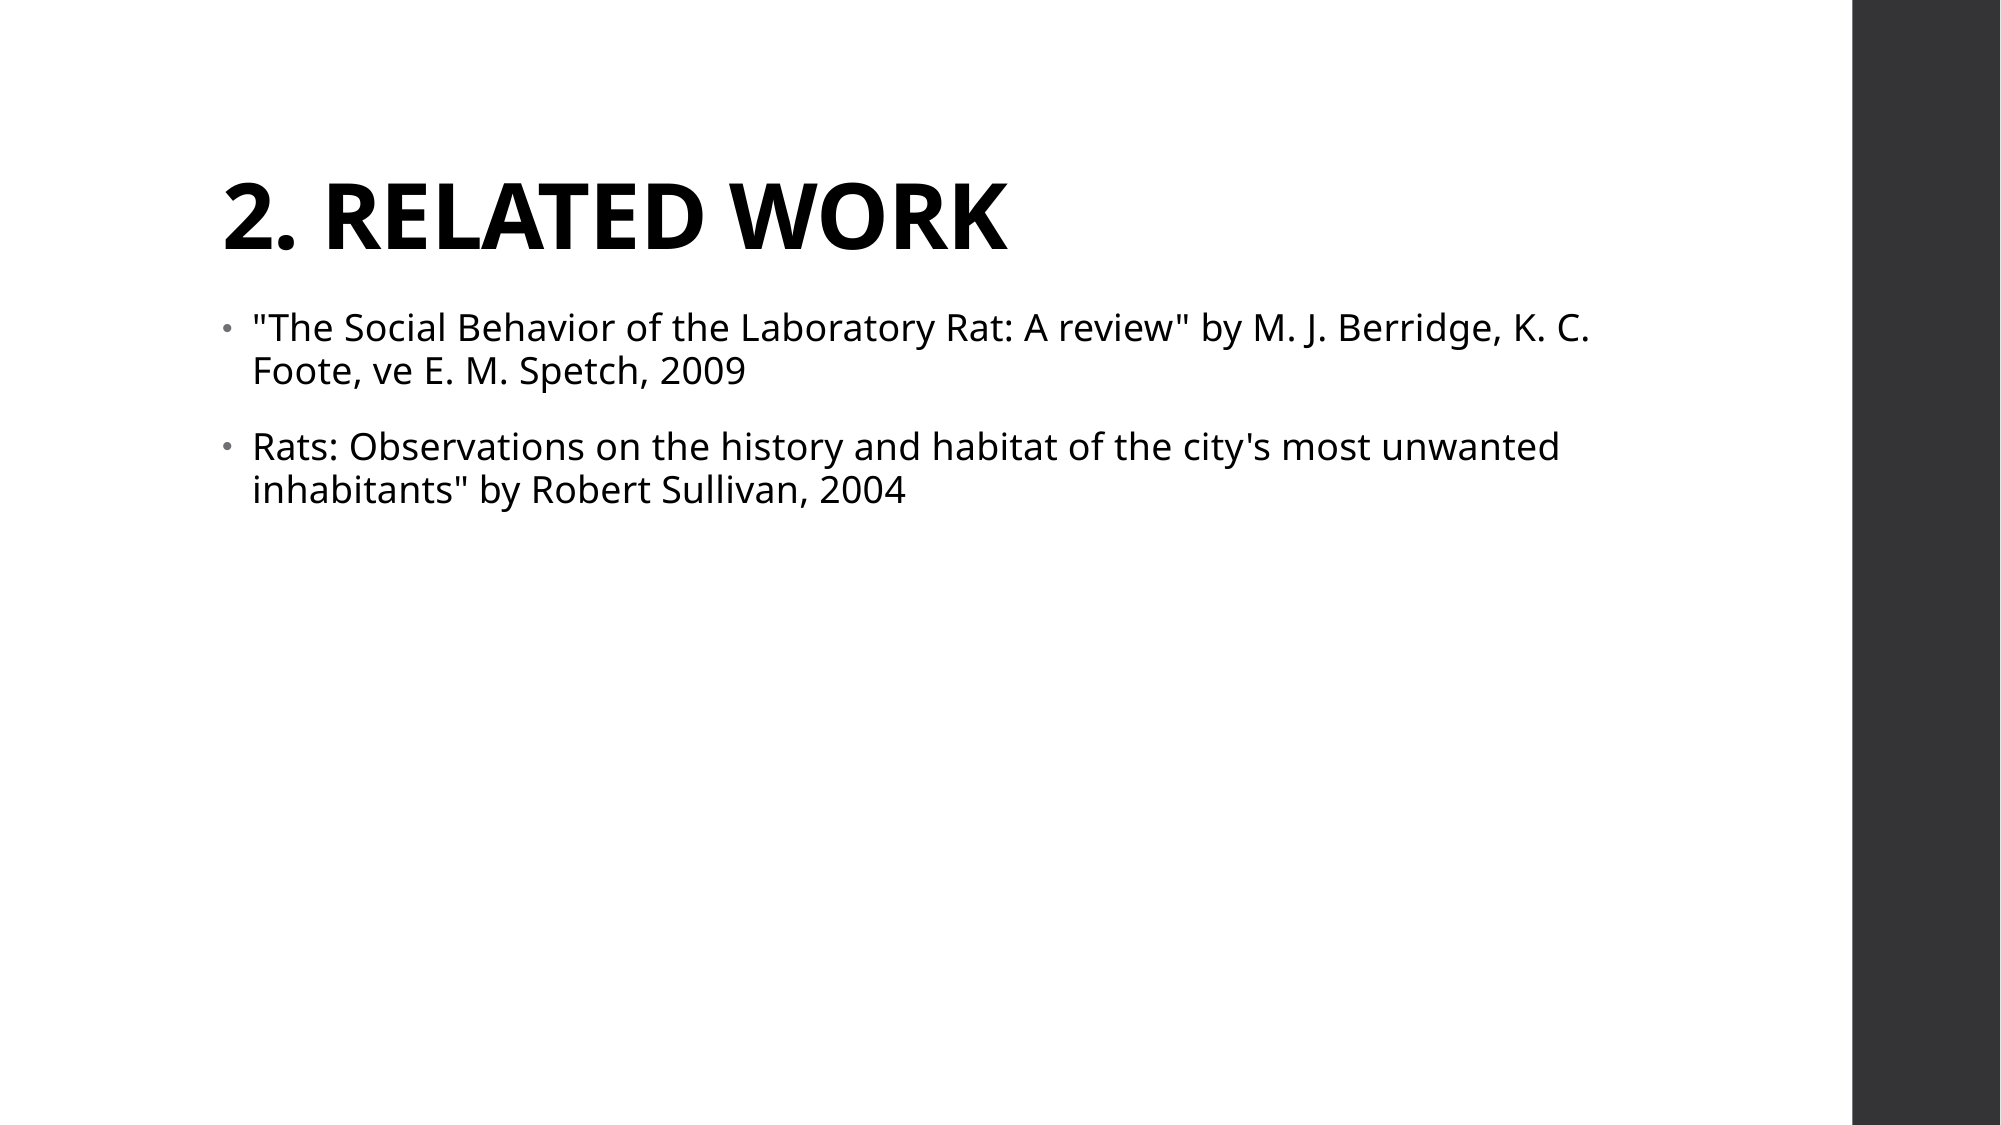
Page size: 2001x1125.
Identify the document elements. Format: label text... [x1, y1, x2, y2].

title 2. RELATED WORK [206, 60, 1797, 278]
list "The Social Behavior of the Laboratory Rat: A review" by M. J. Berridge, K. C. Foote, ve E. M. Spetch, 2009 Rats: Observations on the history and habitat of the city's most unwanted inhabitants" by Robert Sullivan, 2004 [206, 299, 1617, 1014]
